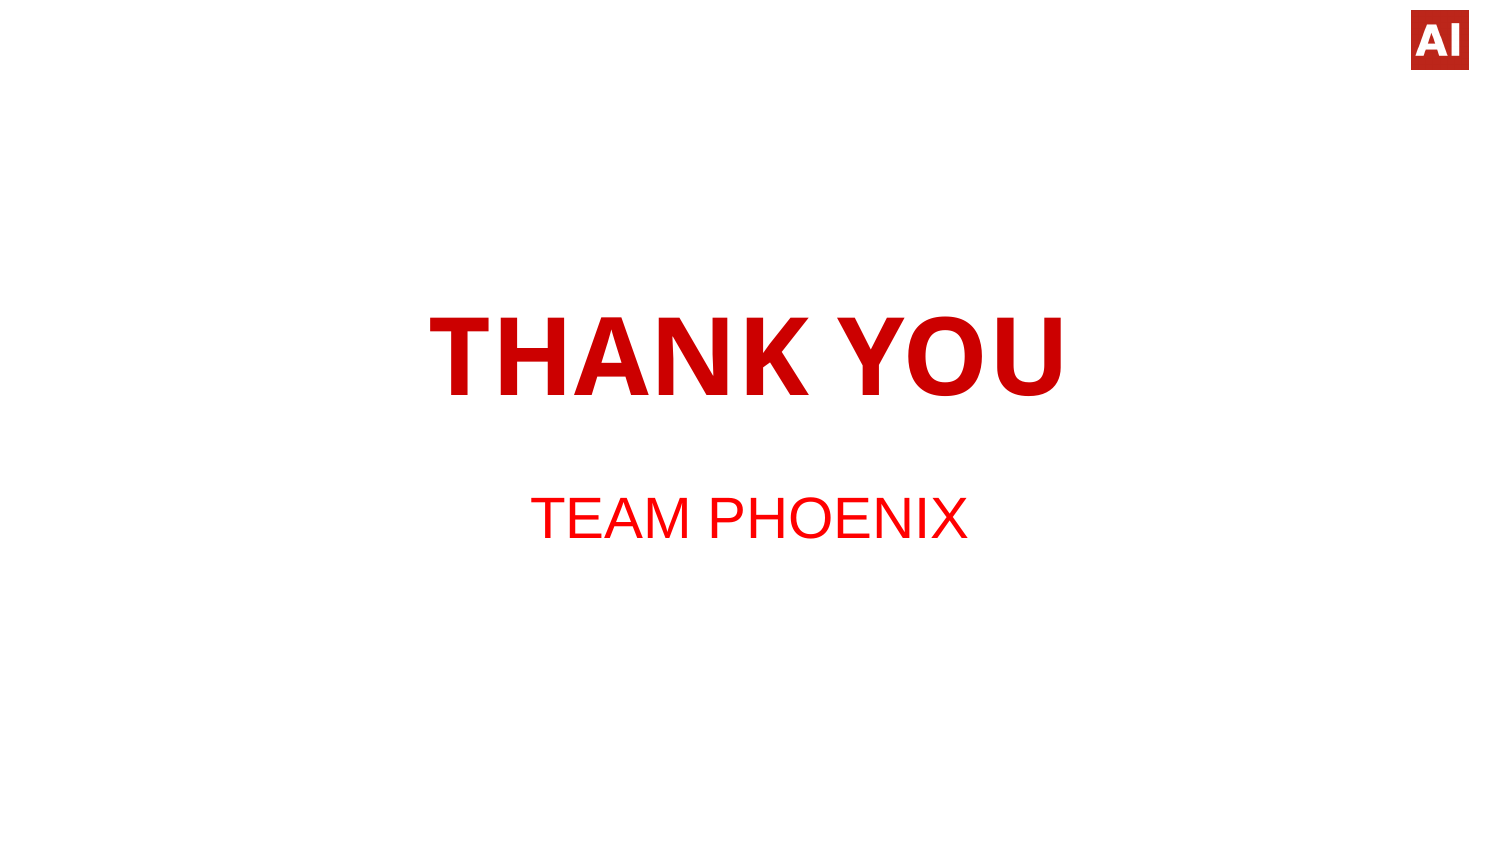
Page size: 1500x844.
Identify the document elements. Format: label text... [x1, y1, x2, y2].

title THANK YOU [51, 261, 1449, 433]
picture [1411, 10, 1469, 70]
subtitle TEAM PHOENIX [51, 464, 1449, 595]
